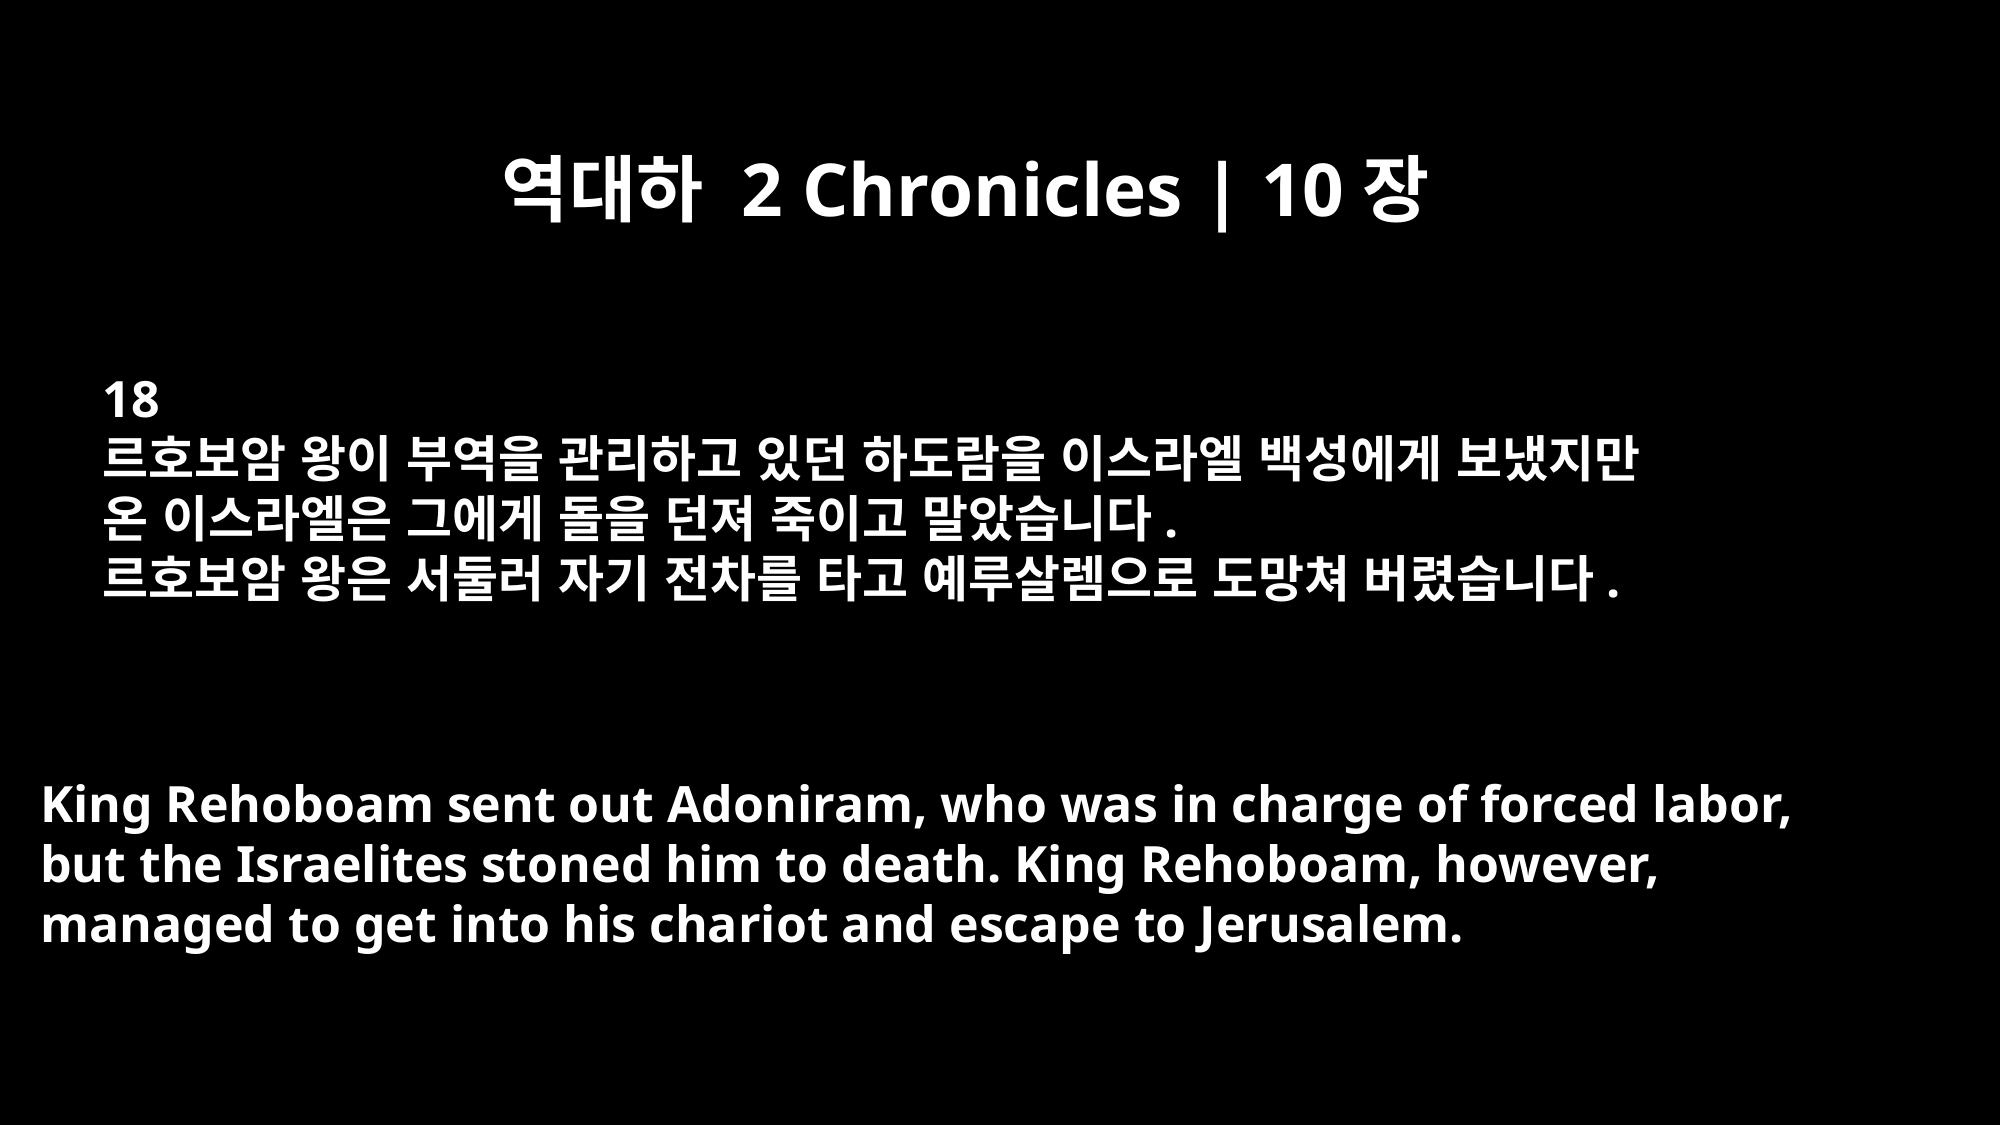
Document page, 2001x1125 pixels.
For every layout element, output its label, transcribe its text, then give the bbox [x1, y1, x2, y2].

text_box King Rehoboam sent out Adoniram, who was in charge of forced labor, but the Israelites stoned him to death. King Rehoboam, however, managed to get into his chariot and escape to Jerusalem. [25, 764, 1808, 960]
text_box 18 르호보암 왕이 부역을 관리하고 있던 하도람을 이스라엘 백성에게 보냈지만 온 이스라엘은 그에게 돌을 던져 죽이고 말았습니다. 르호보암 왕은 서둘러 자기 전차를 타고 예루살렘으로 도망쳐 버렸습니다. [87, 359, 1656, 615]
text_box 역대하 2 Chronicles | 10장 [487, 136, 1445, 239]
